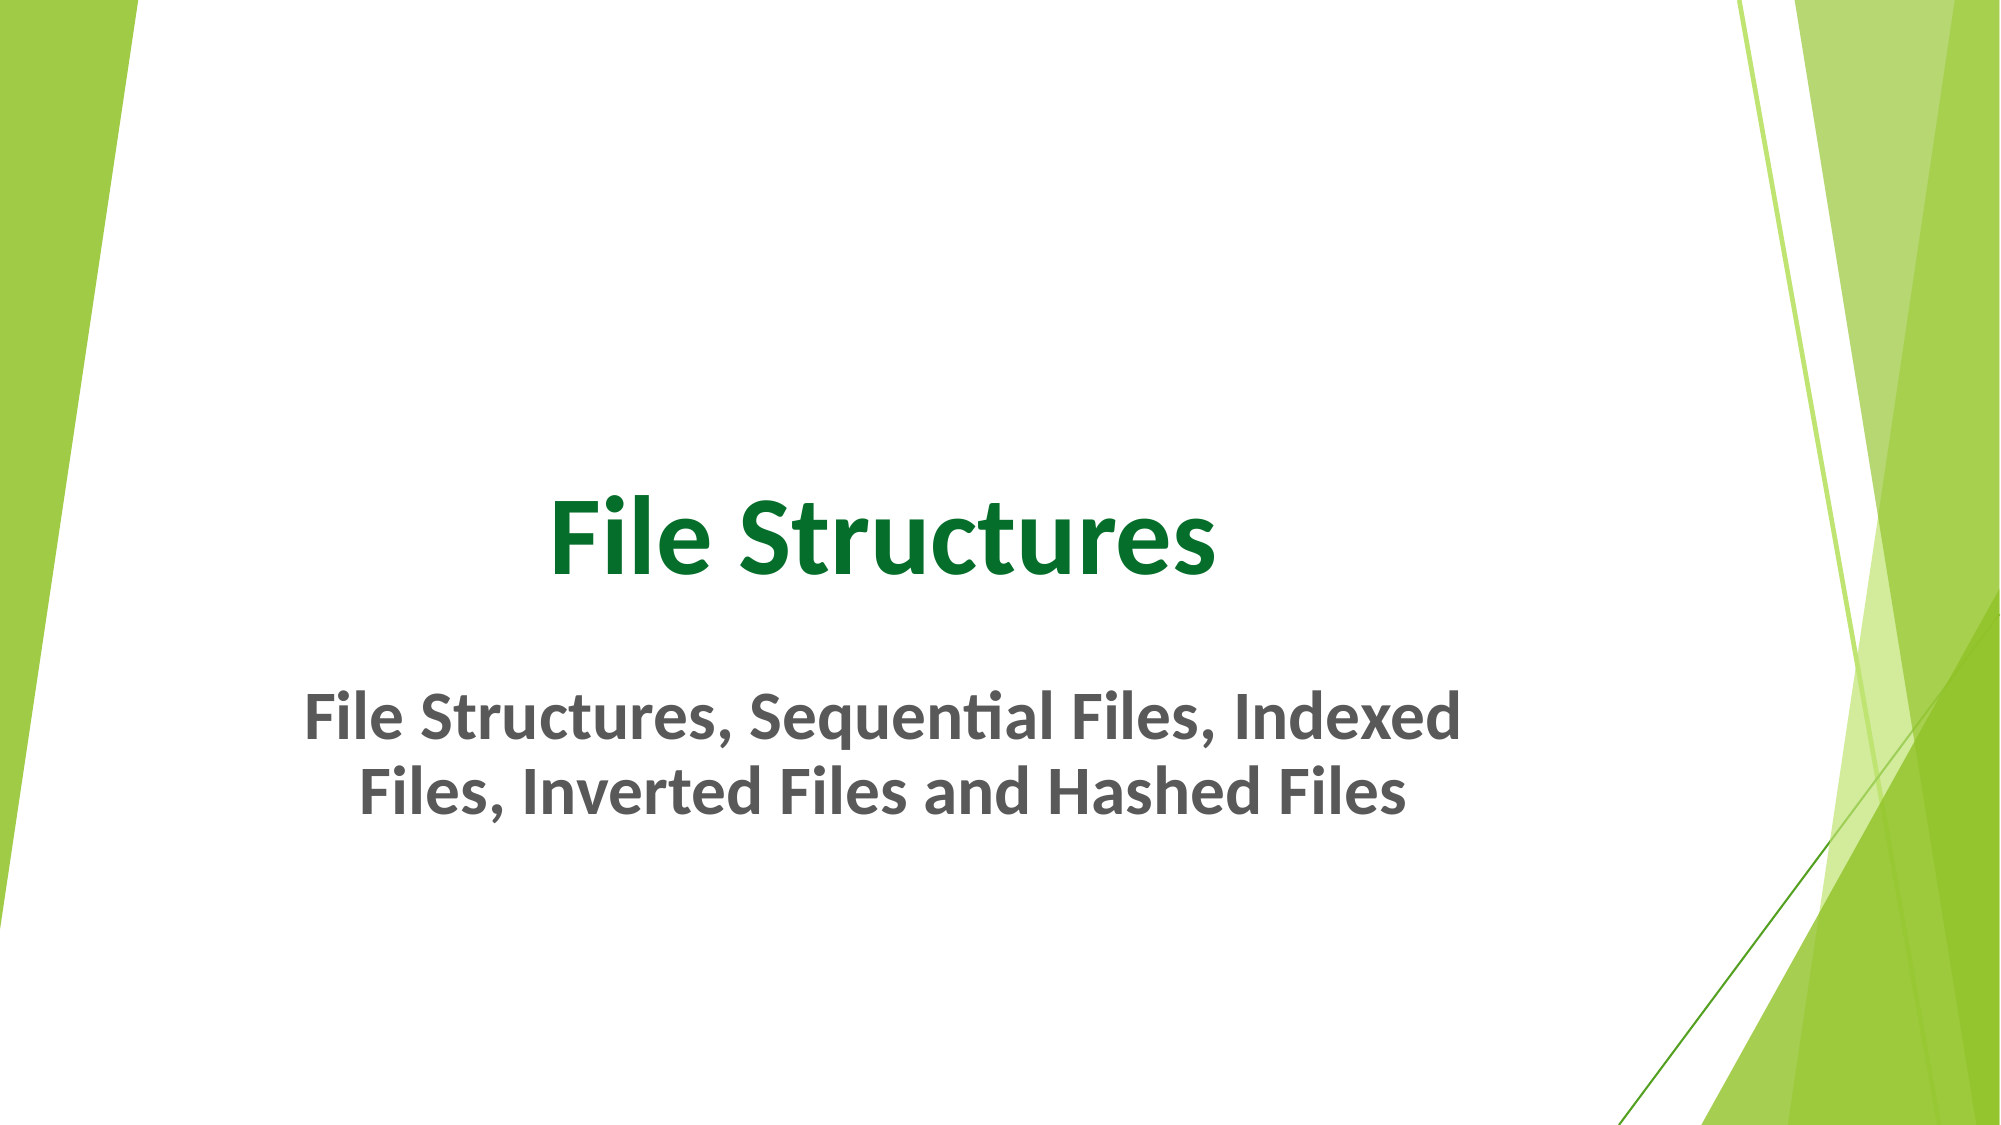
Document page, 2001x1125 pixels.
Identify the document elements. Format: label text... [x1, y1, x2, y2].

title File Structures [247, 394, 1522, 664]
subtitle File Structures, Sequential Files, Indexed Files, Inverted Files and Hashed Files [247, 664, 1522, 845]
